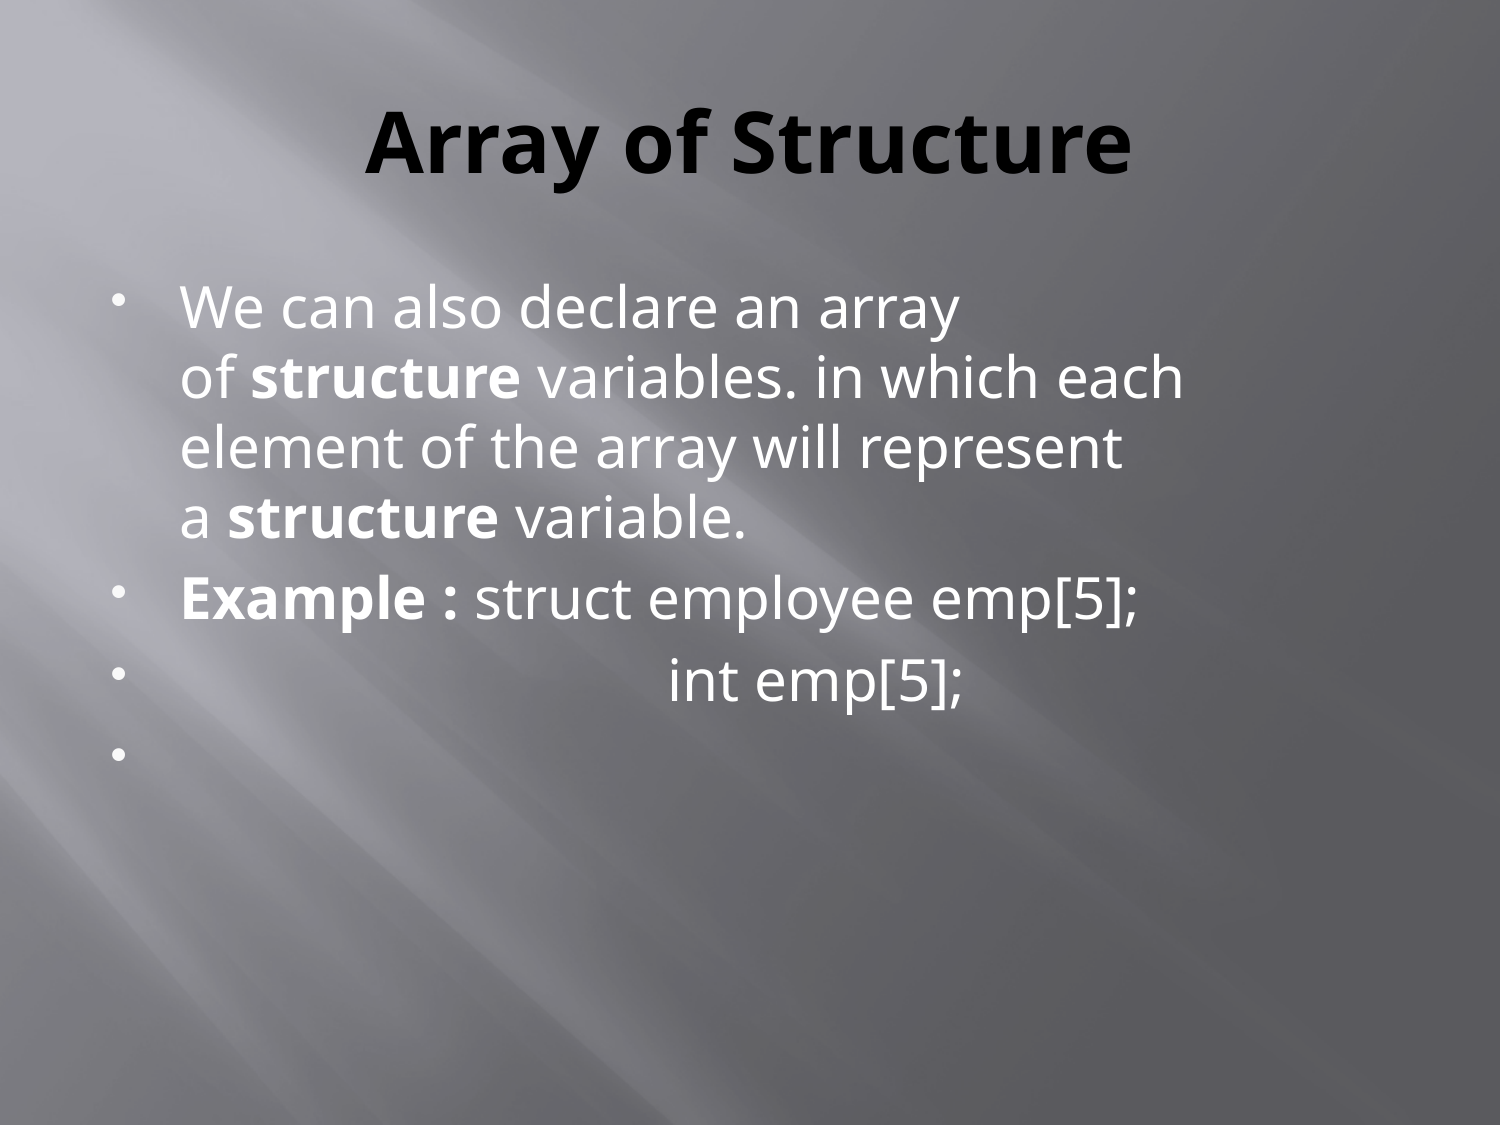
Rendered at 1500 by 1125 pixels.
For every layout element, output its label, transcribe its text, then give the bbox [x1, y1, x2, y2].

list We can also declare an array of structure variables. in which each element of the array will represent a structure variable. Example : struct employee emp[5]; int emp[5]; [75, 262, 1425, 1035]
title Array of Structure [75, 45, 1425, 233]
